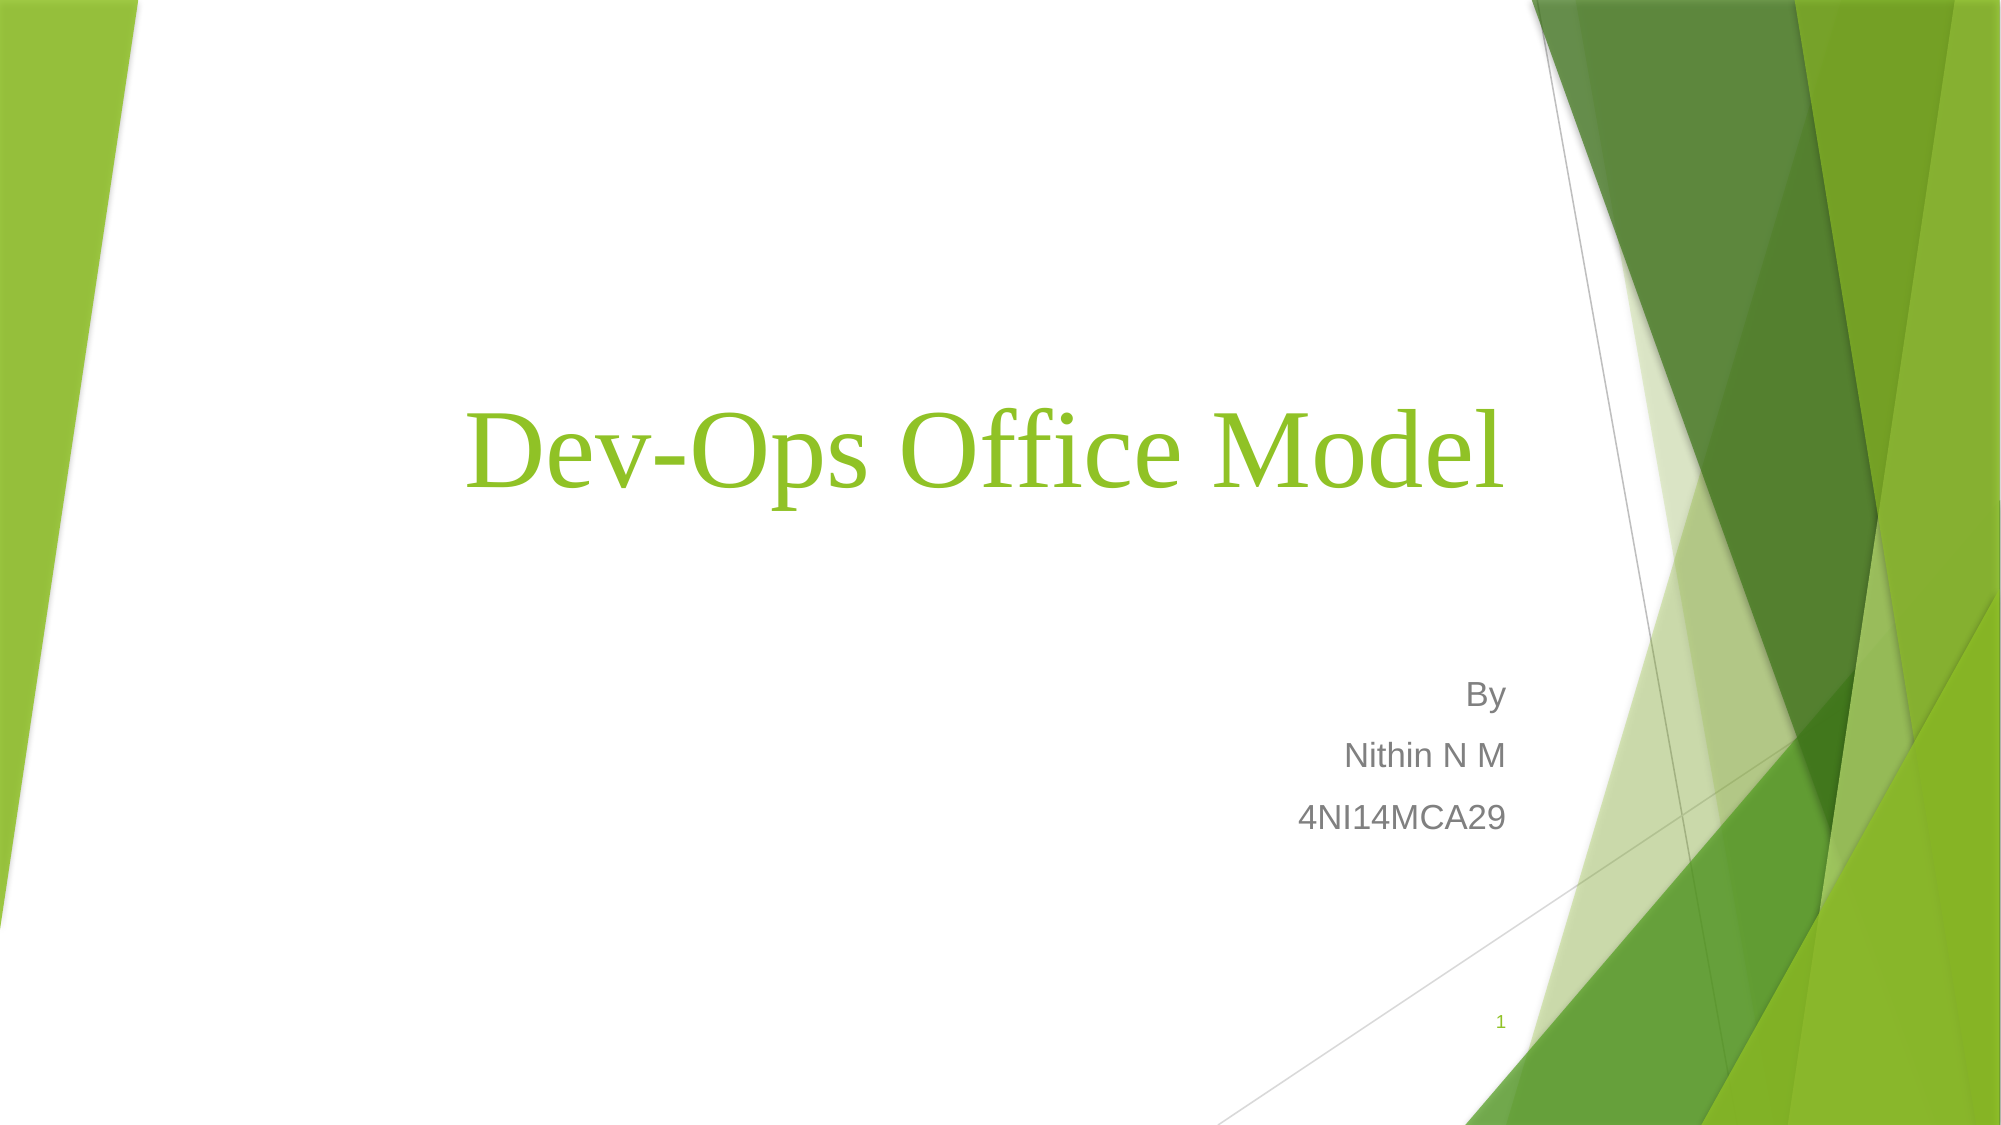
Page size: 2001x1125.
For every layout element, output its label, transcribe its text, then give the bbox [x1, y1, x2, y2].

slide_number 1 [1409, 991, 1522, 1051]
subtitle By Nithin N M 4NI14MCA29 [247, 664, 1522, 845]
title Dev-Ops Office Model [247, 394, 1522, 518]
